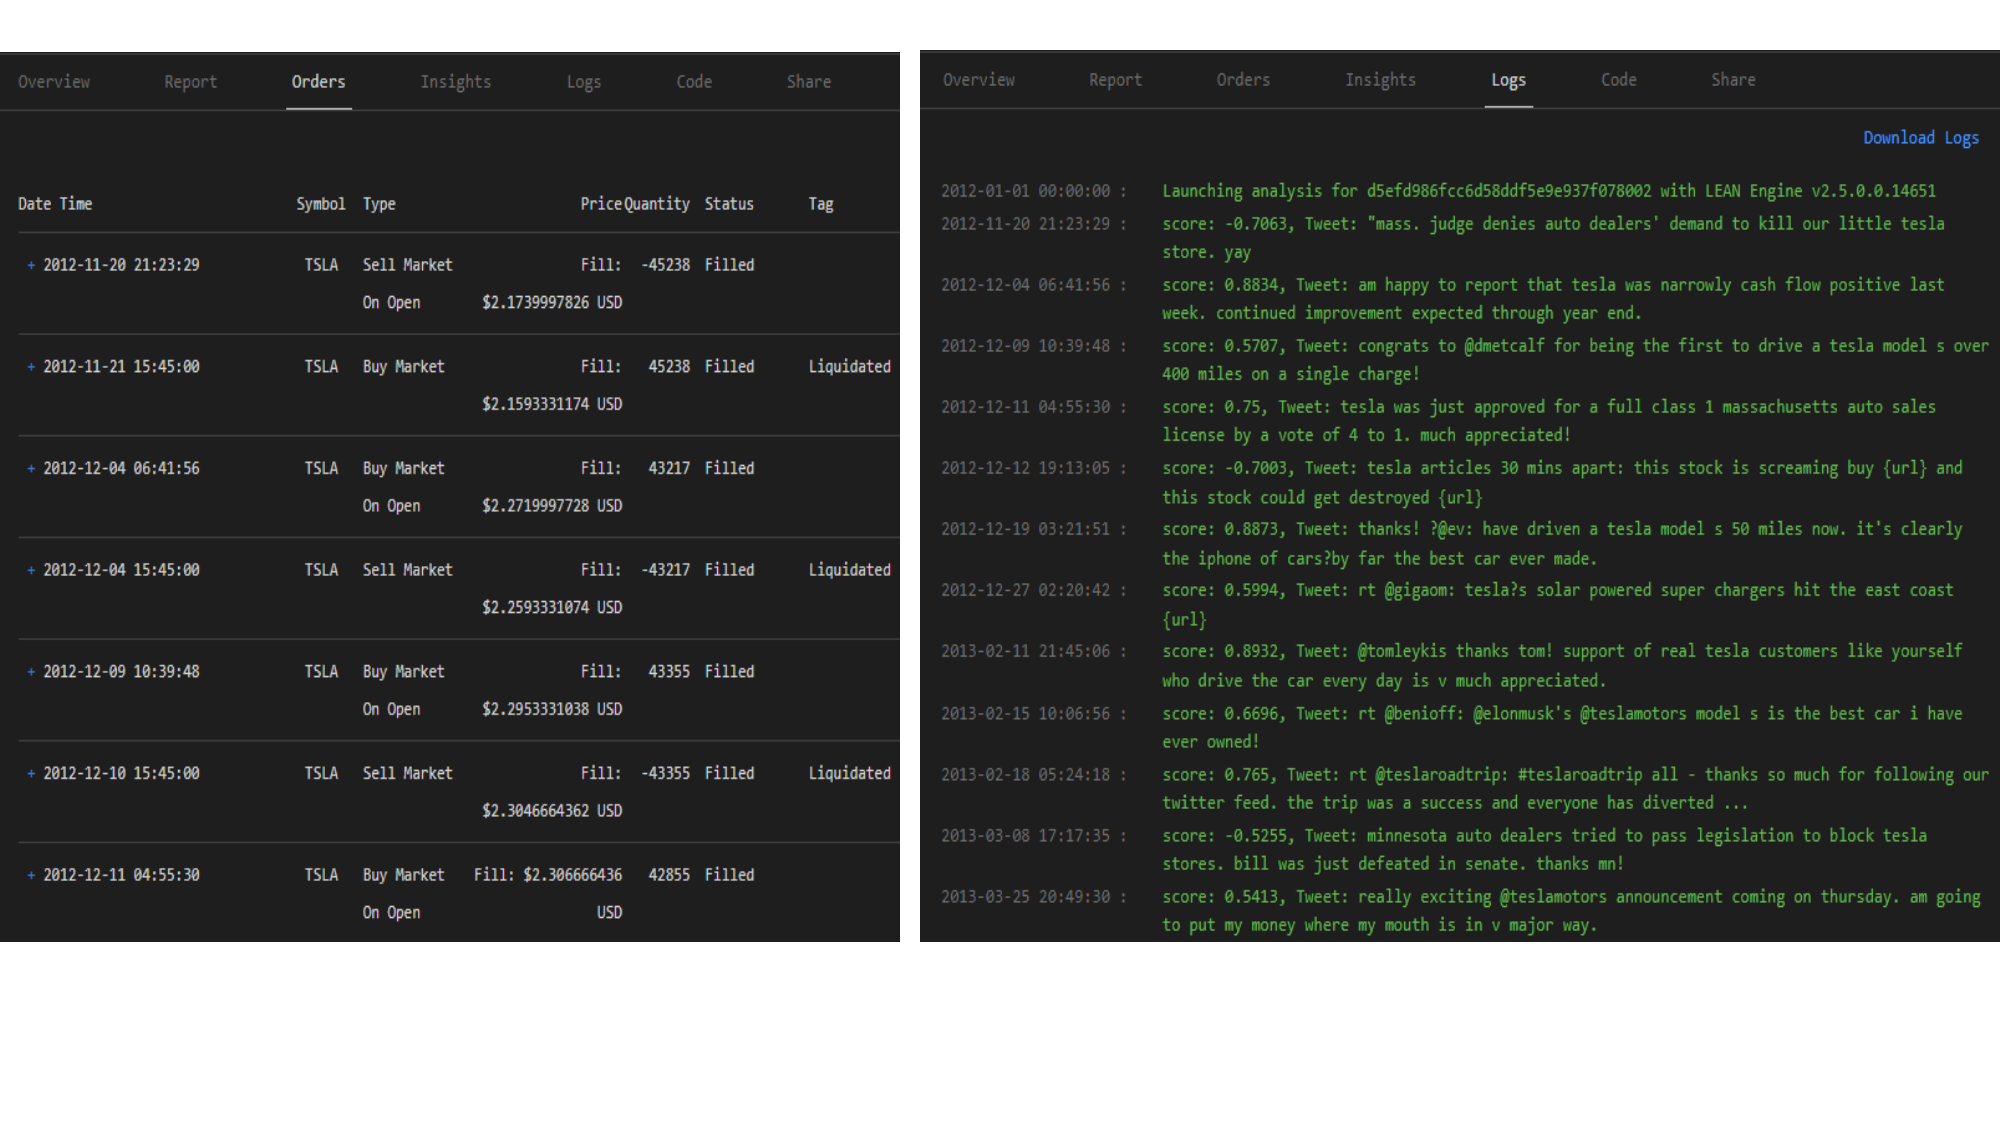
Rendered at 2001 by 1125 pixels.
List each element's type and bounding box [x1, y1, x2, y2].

picture [0, 52, 900, 942]
picture [920, 50, 2000, 942]
